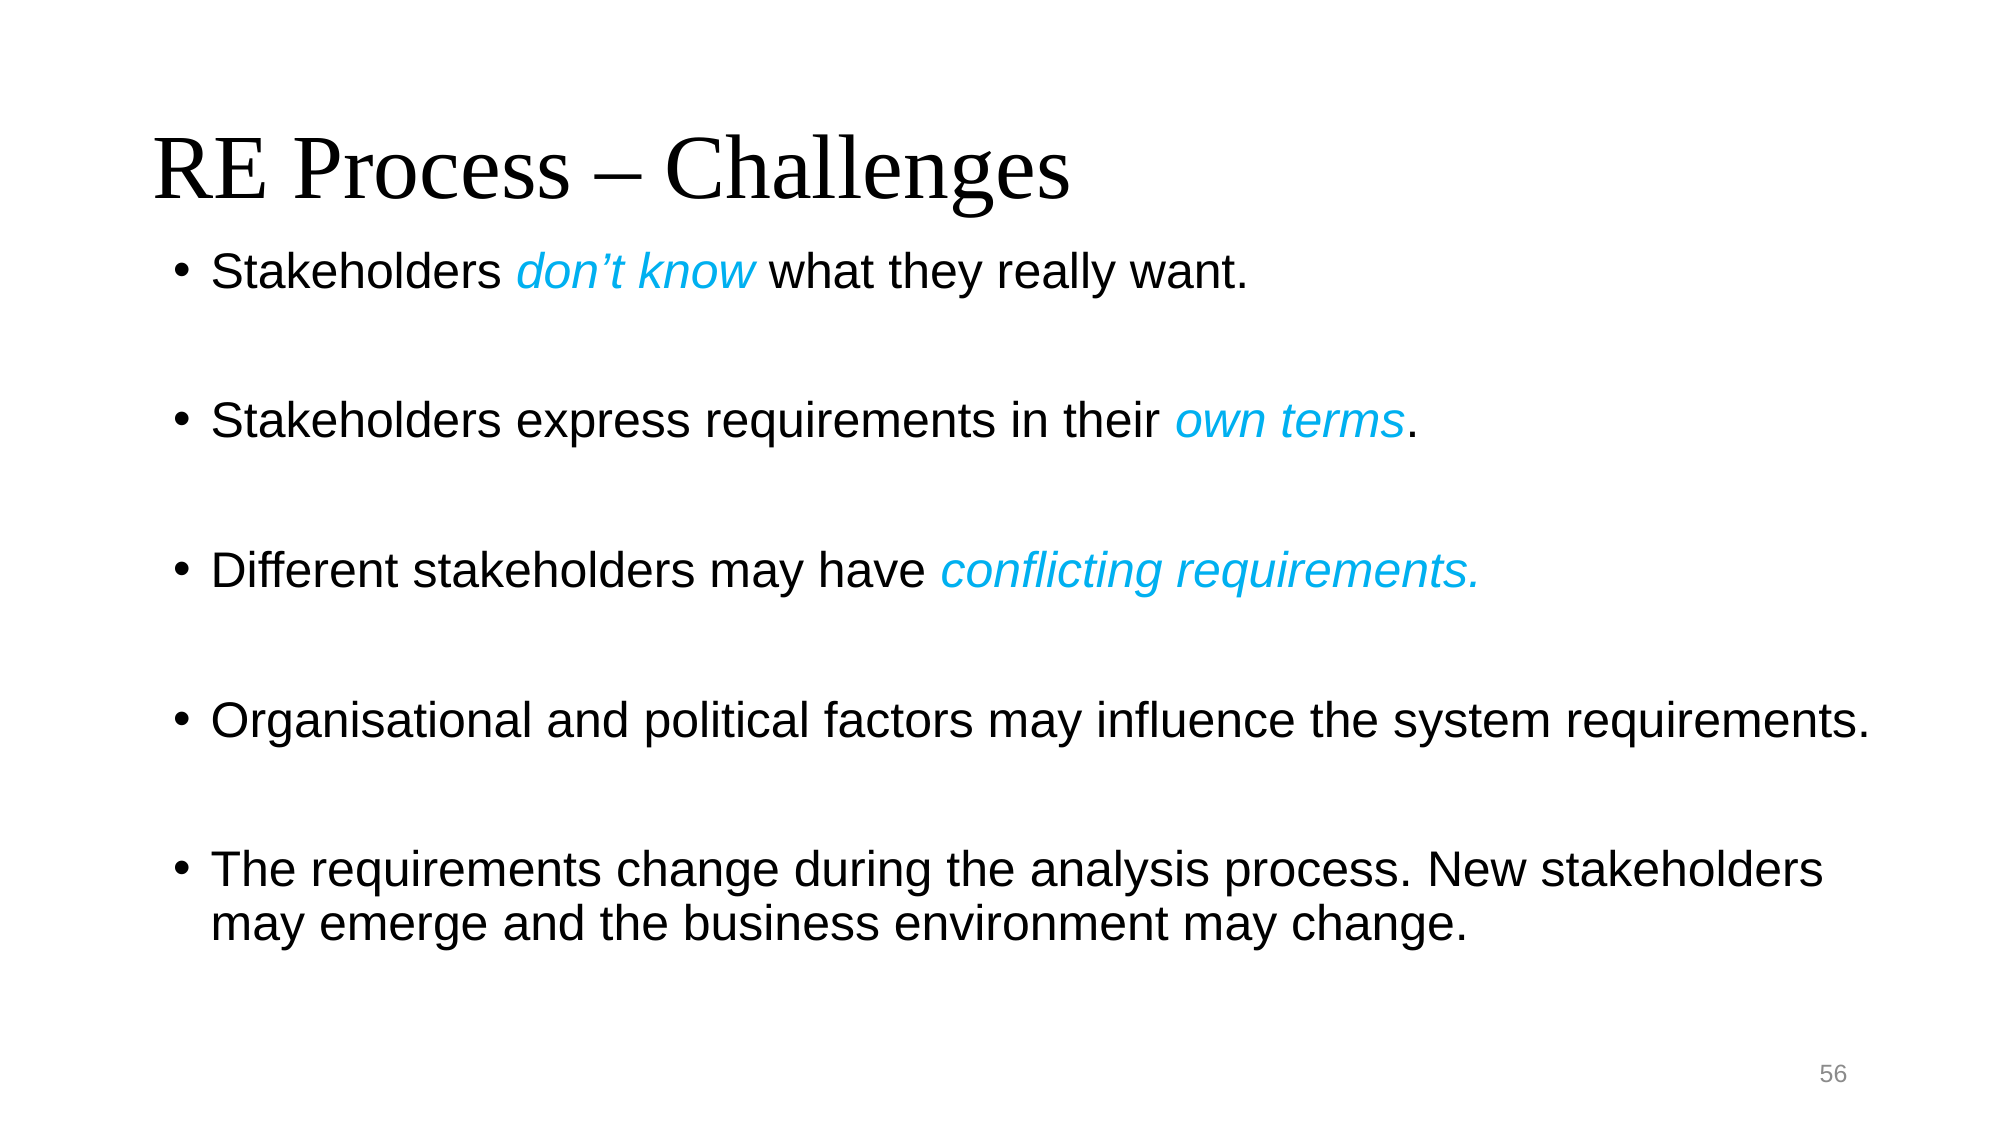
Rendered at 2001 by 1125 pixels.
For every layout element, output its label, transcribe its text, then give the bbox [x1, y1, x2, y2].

list Stakeholders don’t know what they really want. Stakeholders express requirements in their own terms. Different stakeholders may have conflicting requirements. Organisational and political factors may influence the system requirements. The requirements change during the analysis process. New stakeholders may emerge and the business environment may change. [158, 237, 1900, 1114]
slide_number 56 [1412, 1042, 1863, 1103]
title RE Process – Challenges [137, 59, 1863, 278]
